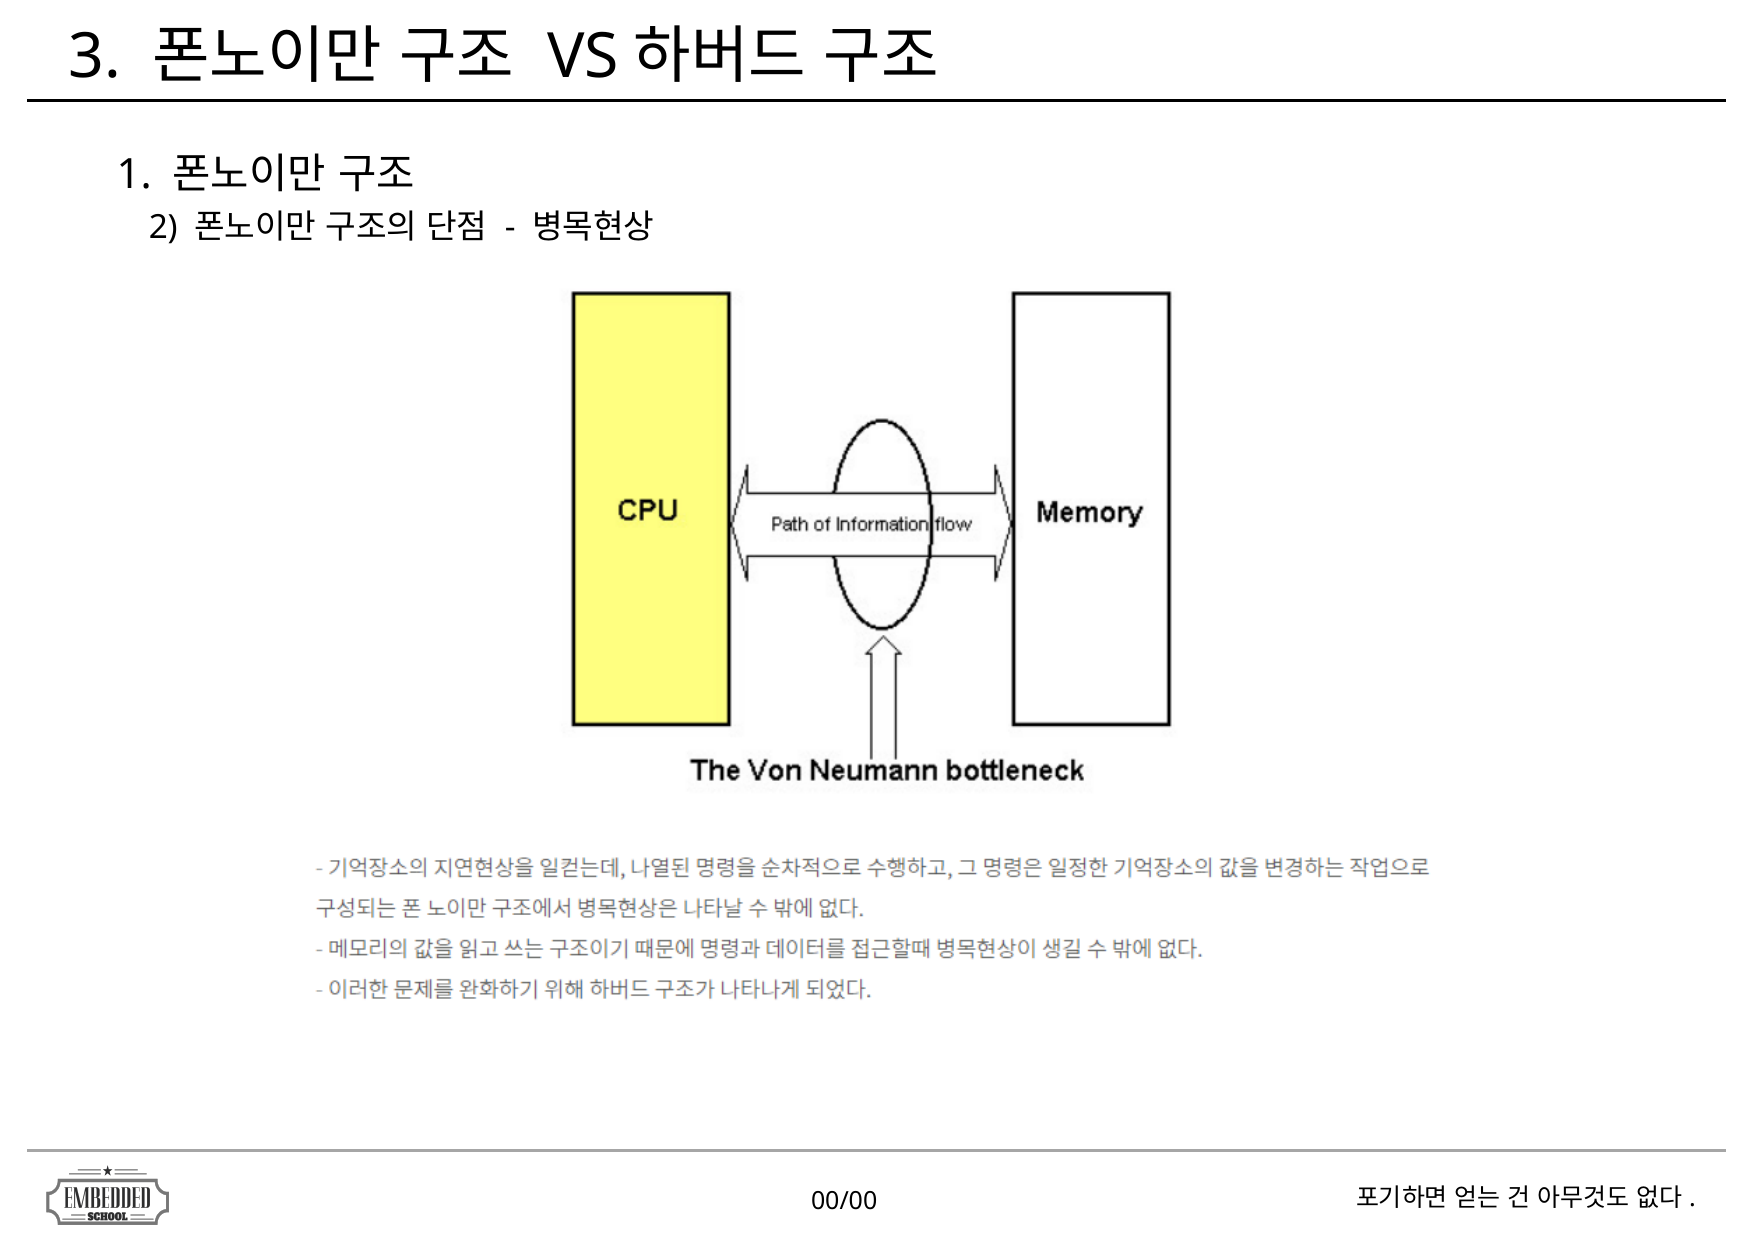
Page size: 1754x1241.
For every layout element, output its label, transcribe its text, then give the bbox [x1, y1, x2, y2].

text_box 00/00 [765, 1177, 923, 1223]
picture [27, 1164, 188, 1231]
picture [309, 265, 1436, 1032]
text_box 3. 폰노이만 구조 VS하버드 구조 [53, 7, 1389, 98]
text_box 1. 폰노이만 구조 2) 폰노이만 구조의 단점 - 병목현상 [101, 139, 1644, 334]
